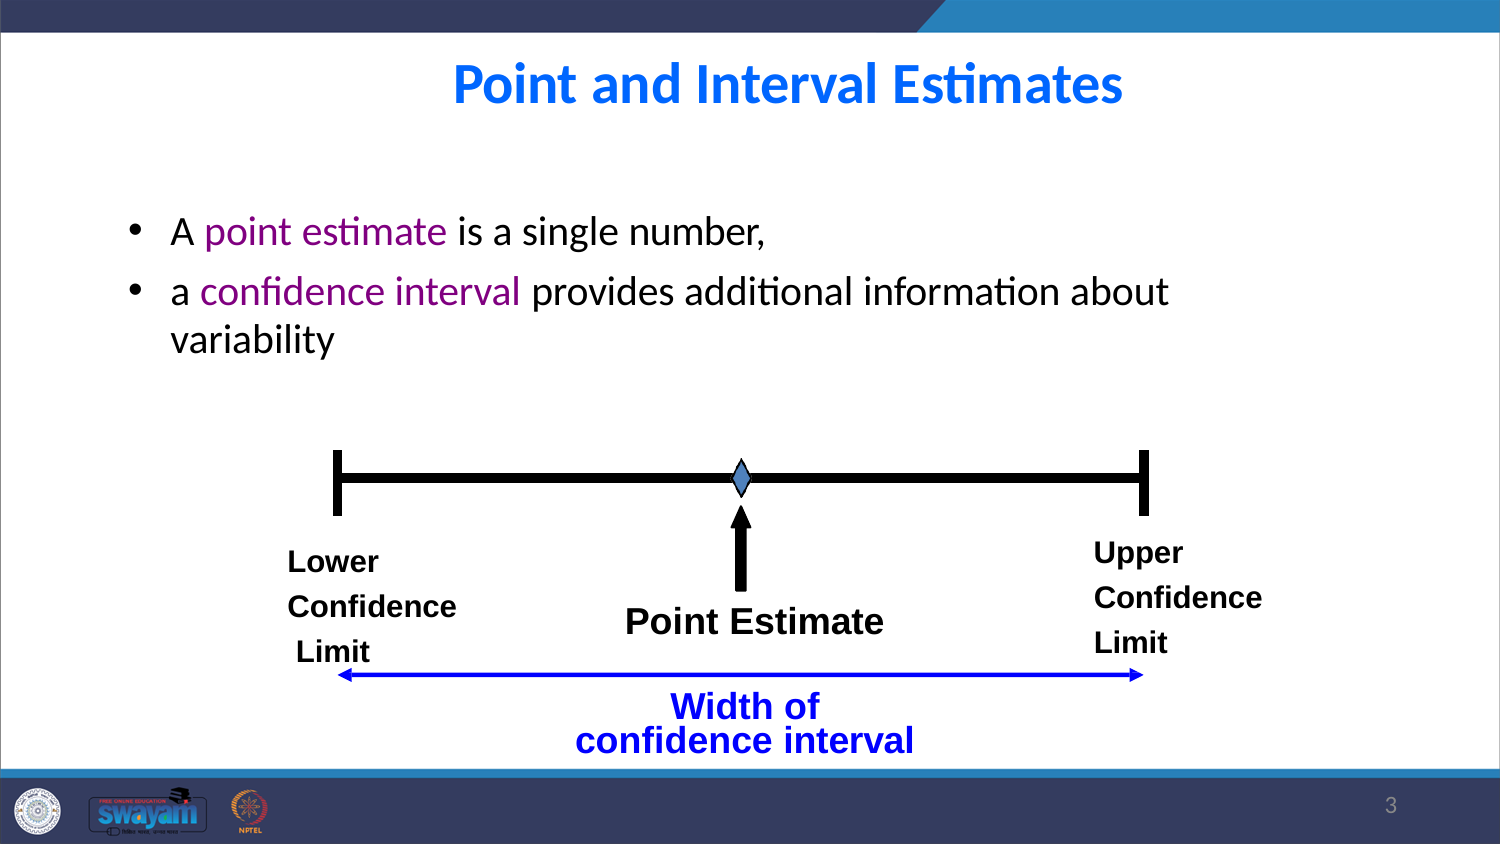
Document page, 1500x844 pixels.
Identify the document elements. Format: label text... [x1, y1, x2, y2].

title Point and Interval Estimates [451, 42, 1134, 186]
text_box Lower Confidence Limit [285, 531, 460, 669]
picture [0, 0, 1500, 844]
text_box Upper [1155, 529, 1186, 567]
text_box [332, 449, 1150, 592]
text_box A point estimate is a single number, a confidence interval provides additional information about variability [126, 189, 1179, 362]
slide_number 3 [1378, 792, 1419, 844]
text_box [337, 667, 1144, 682]
text_box Width of confidence interval [572, 679, 918, 761]
text_box Point Estimate [622, 600, 888, 643]
text_box Confidence Limit [1091, 567, 1266, 660]
